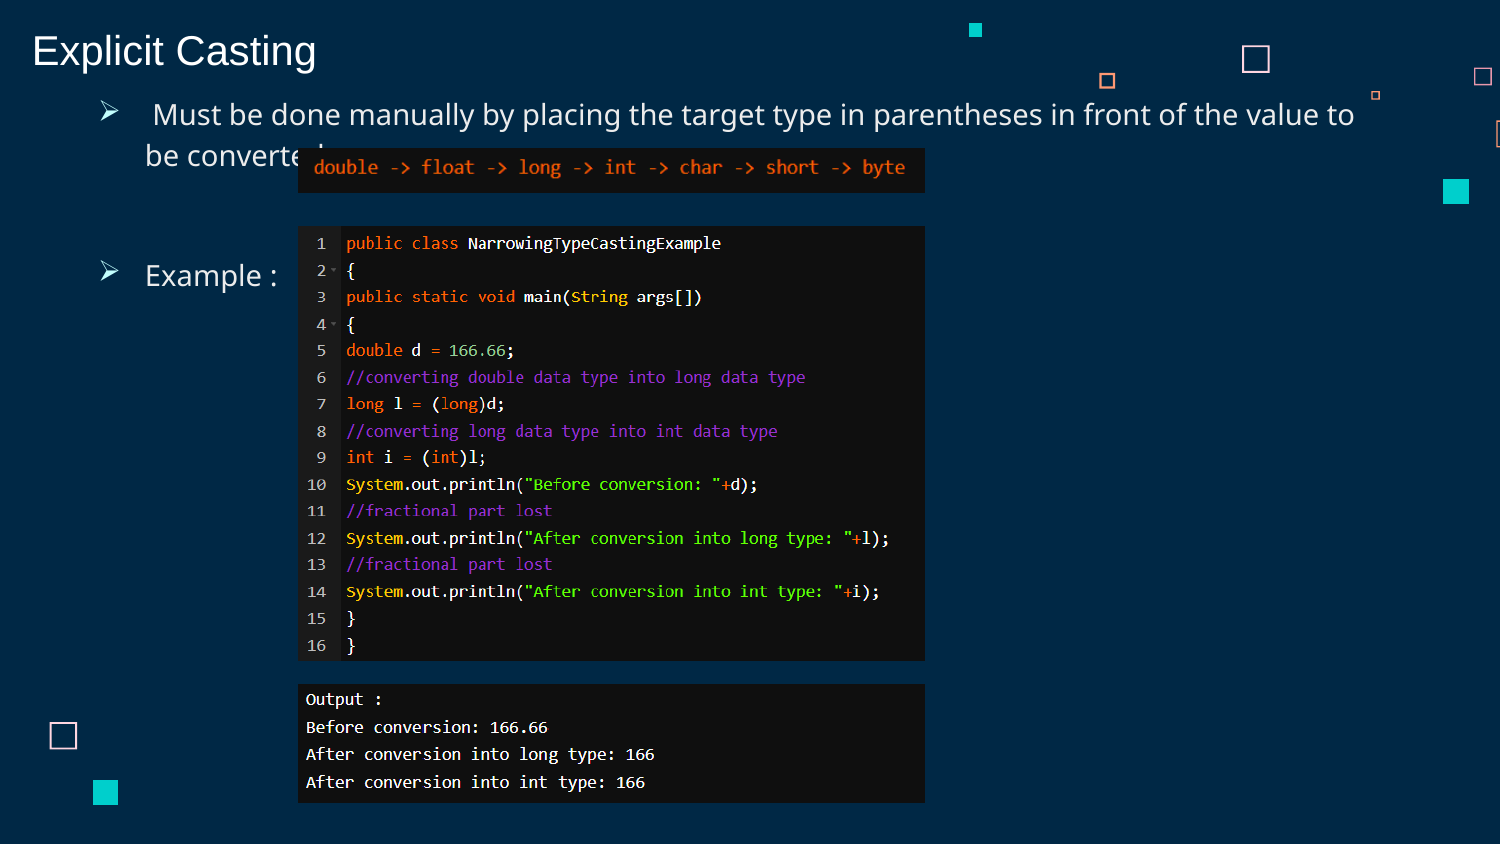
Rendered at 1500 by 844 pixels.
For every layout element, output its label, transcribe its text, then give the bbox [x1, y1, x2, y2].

title Explicit Casting [16, 0, 793, 89]
subtitle Must be done manually by placing the target type in parentheses in front of the value to be converted. Example : [83, 76, 1391, 308]
picture [298, 148, 926, 194]
picture [298, 225, 926, 662]
picture [298, 684, 926, 804]
